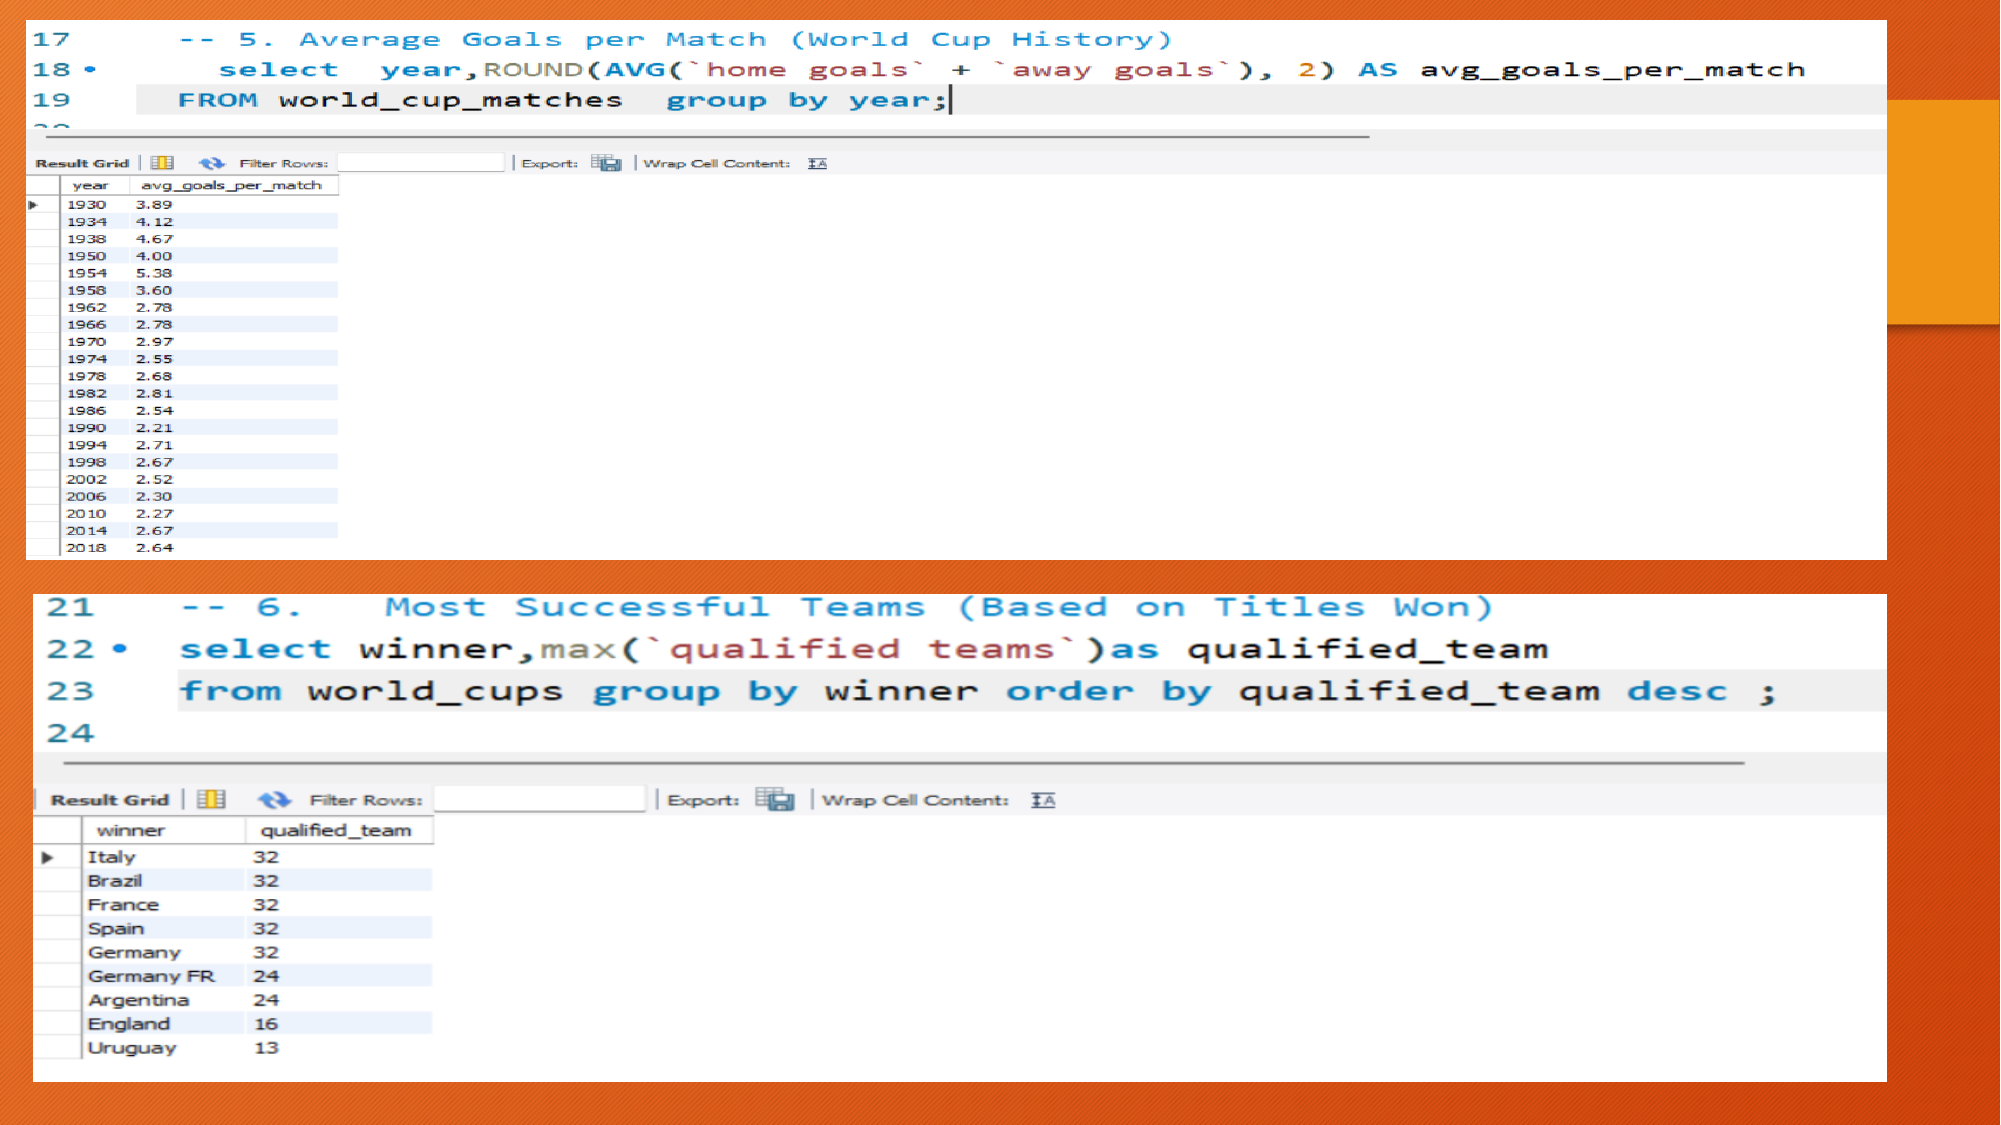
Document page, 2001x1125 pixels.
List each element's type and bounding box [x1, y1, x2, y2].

picture [33, 594, 1887, 1083]
picture [26, 20, 2000, 560]
